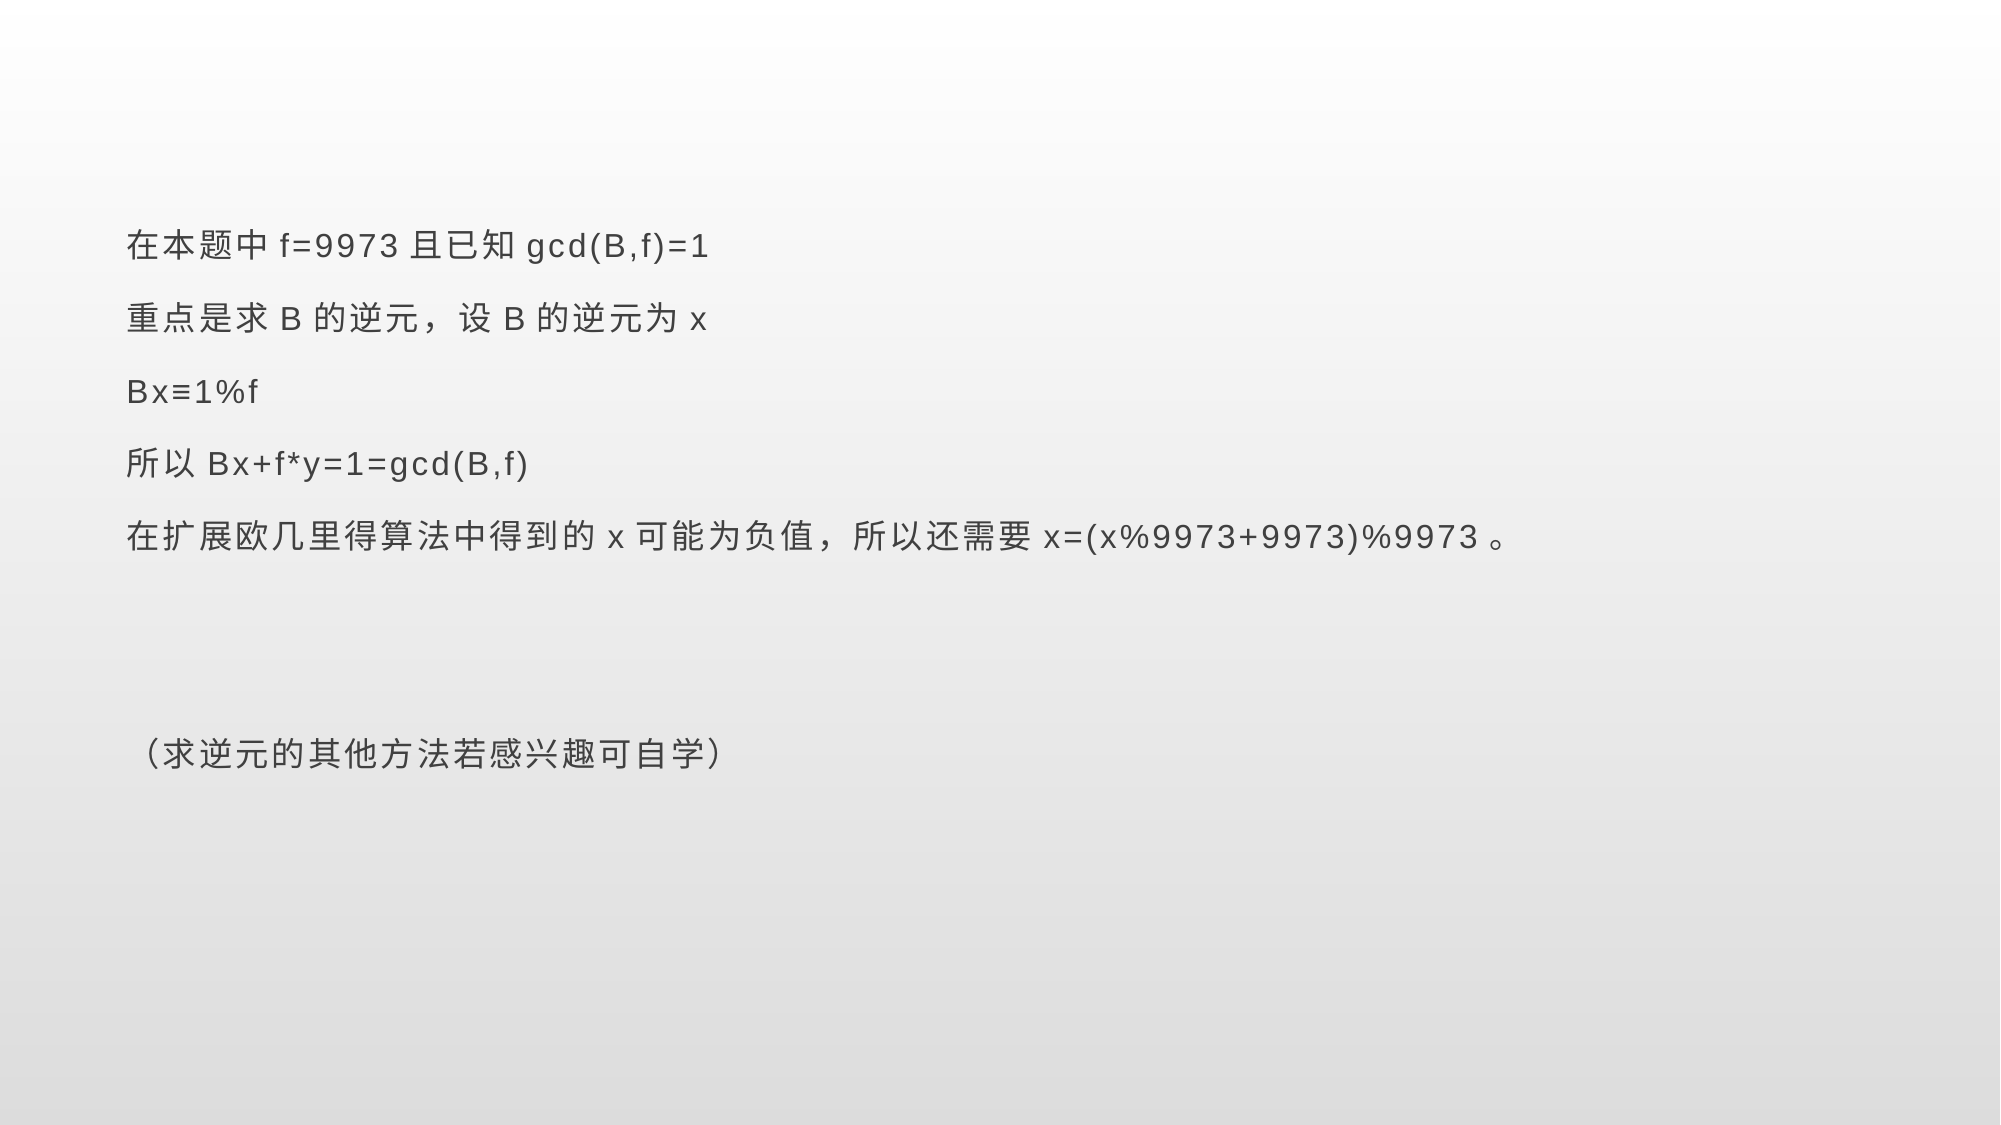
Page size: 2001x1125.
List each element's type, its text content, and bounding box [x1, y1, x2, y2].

list 在本题中f=9973且已知gcd(B,f)=1 重点是求B的逆元，设B的逆元为x Bx≡1%f 所以Bx+f*y=1=gcd(B,f) 在扩展欧几里得算法中得到的x可能为负值，所以还需要x=(x%9973+9973)%9973。 （求逆元的其他方法若感兴趣可自学） [109, 212, 1891, 1040]
